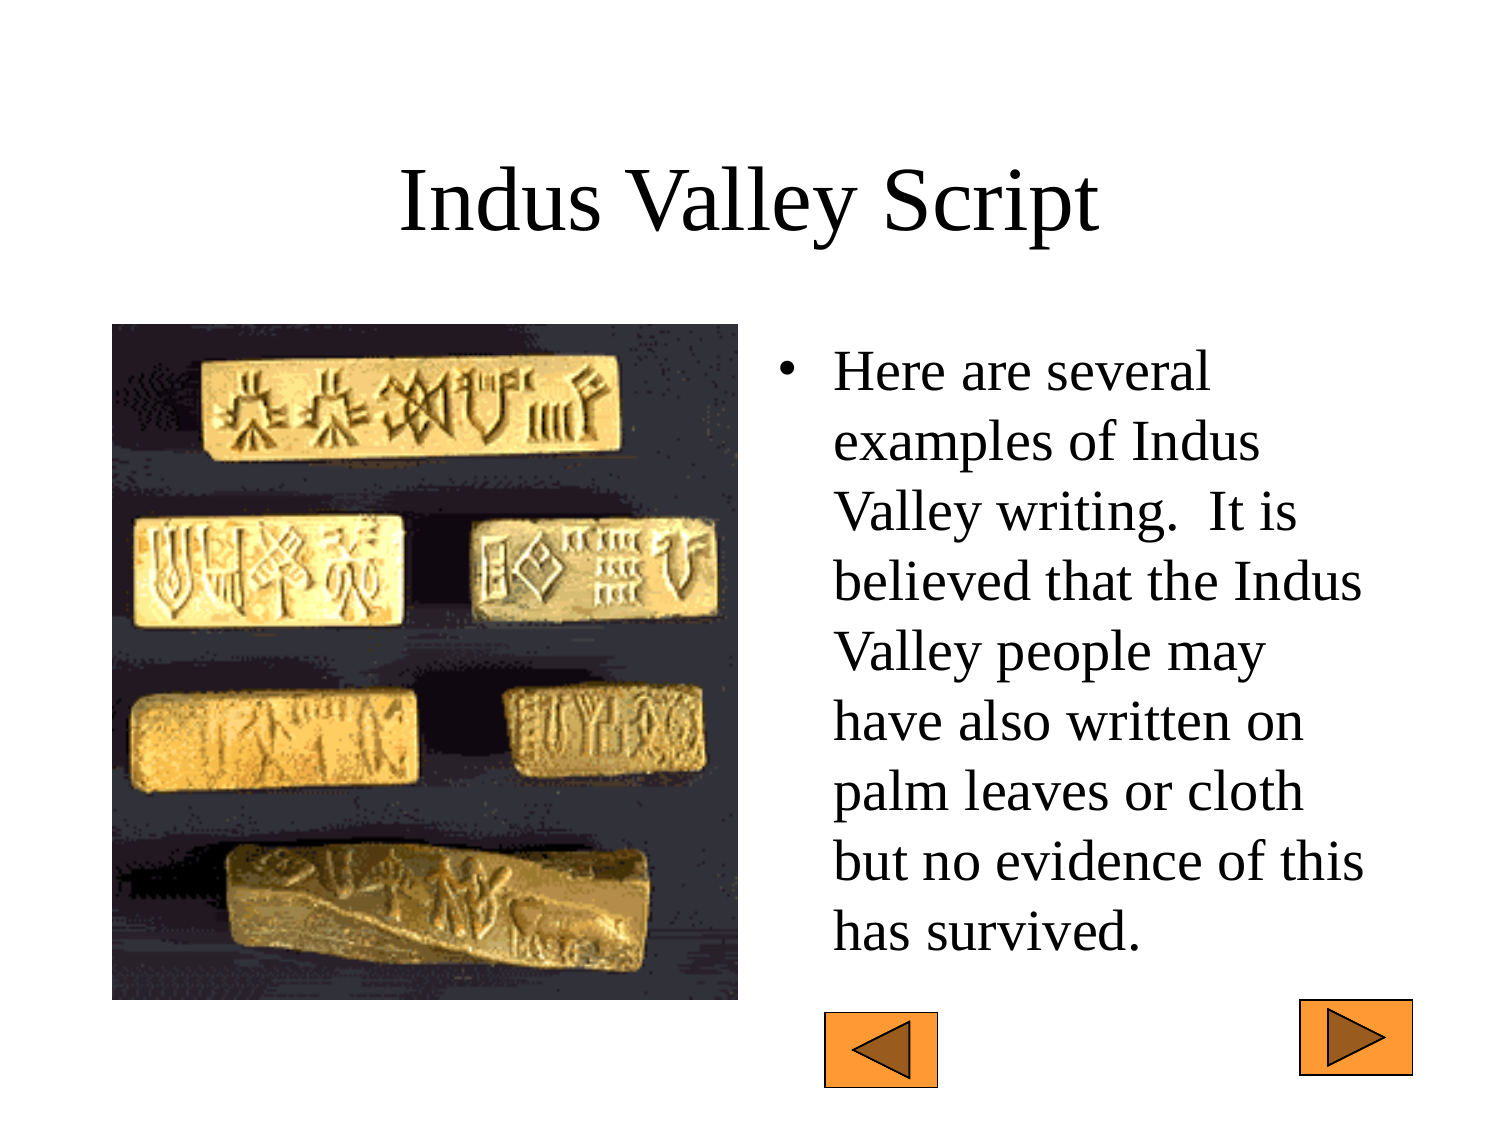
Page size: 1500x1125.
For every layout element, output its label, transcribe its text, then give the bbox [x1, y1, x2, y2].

title Indus Valley Script [112, 99, 1388, 288]
text_box [825, 1012, 938, 1088]
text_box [112, 324, 738, 1000]
text_box [1299, 999, 1413, 1075]
list Here are several examples of Indus Valley writing. It is believed that the Indus Valley people may have also written on palm leaves or cloth but no evidence of this has survived. [762, 324, 1388, 1000]
